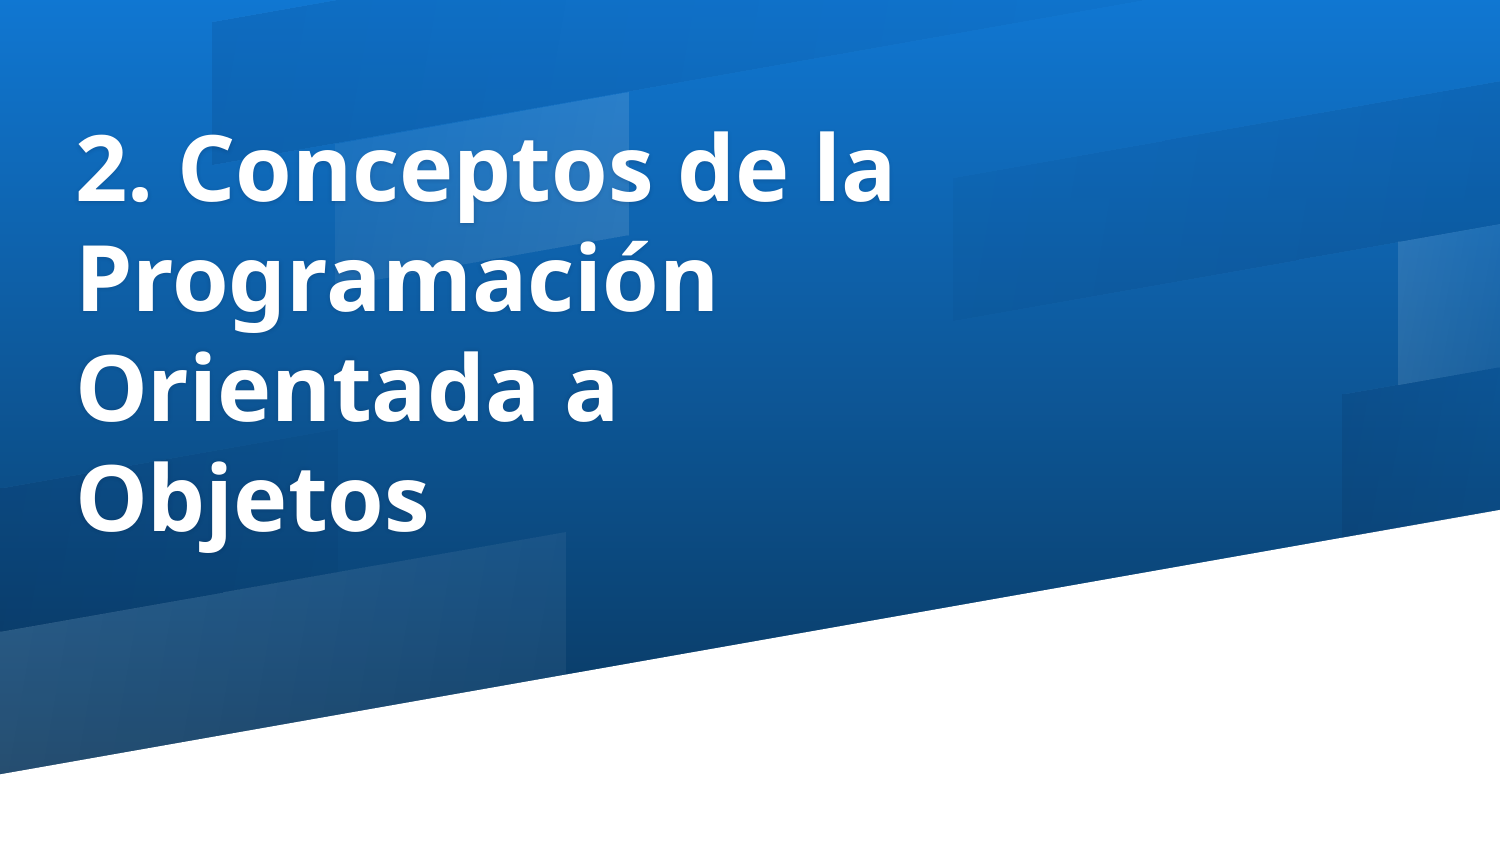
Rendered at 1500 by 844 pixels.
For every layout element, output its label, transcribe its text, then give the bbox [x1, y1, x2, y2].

title 2. Conceptos de la Programación Orientada a Objetos [75, 234, 975, 425]
